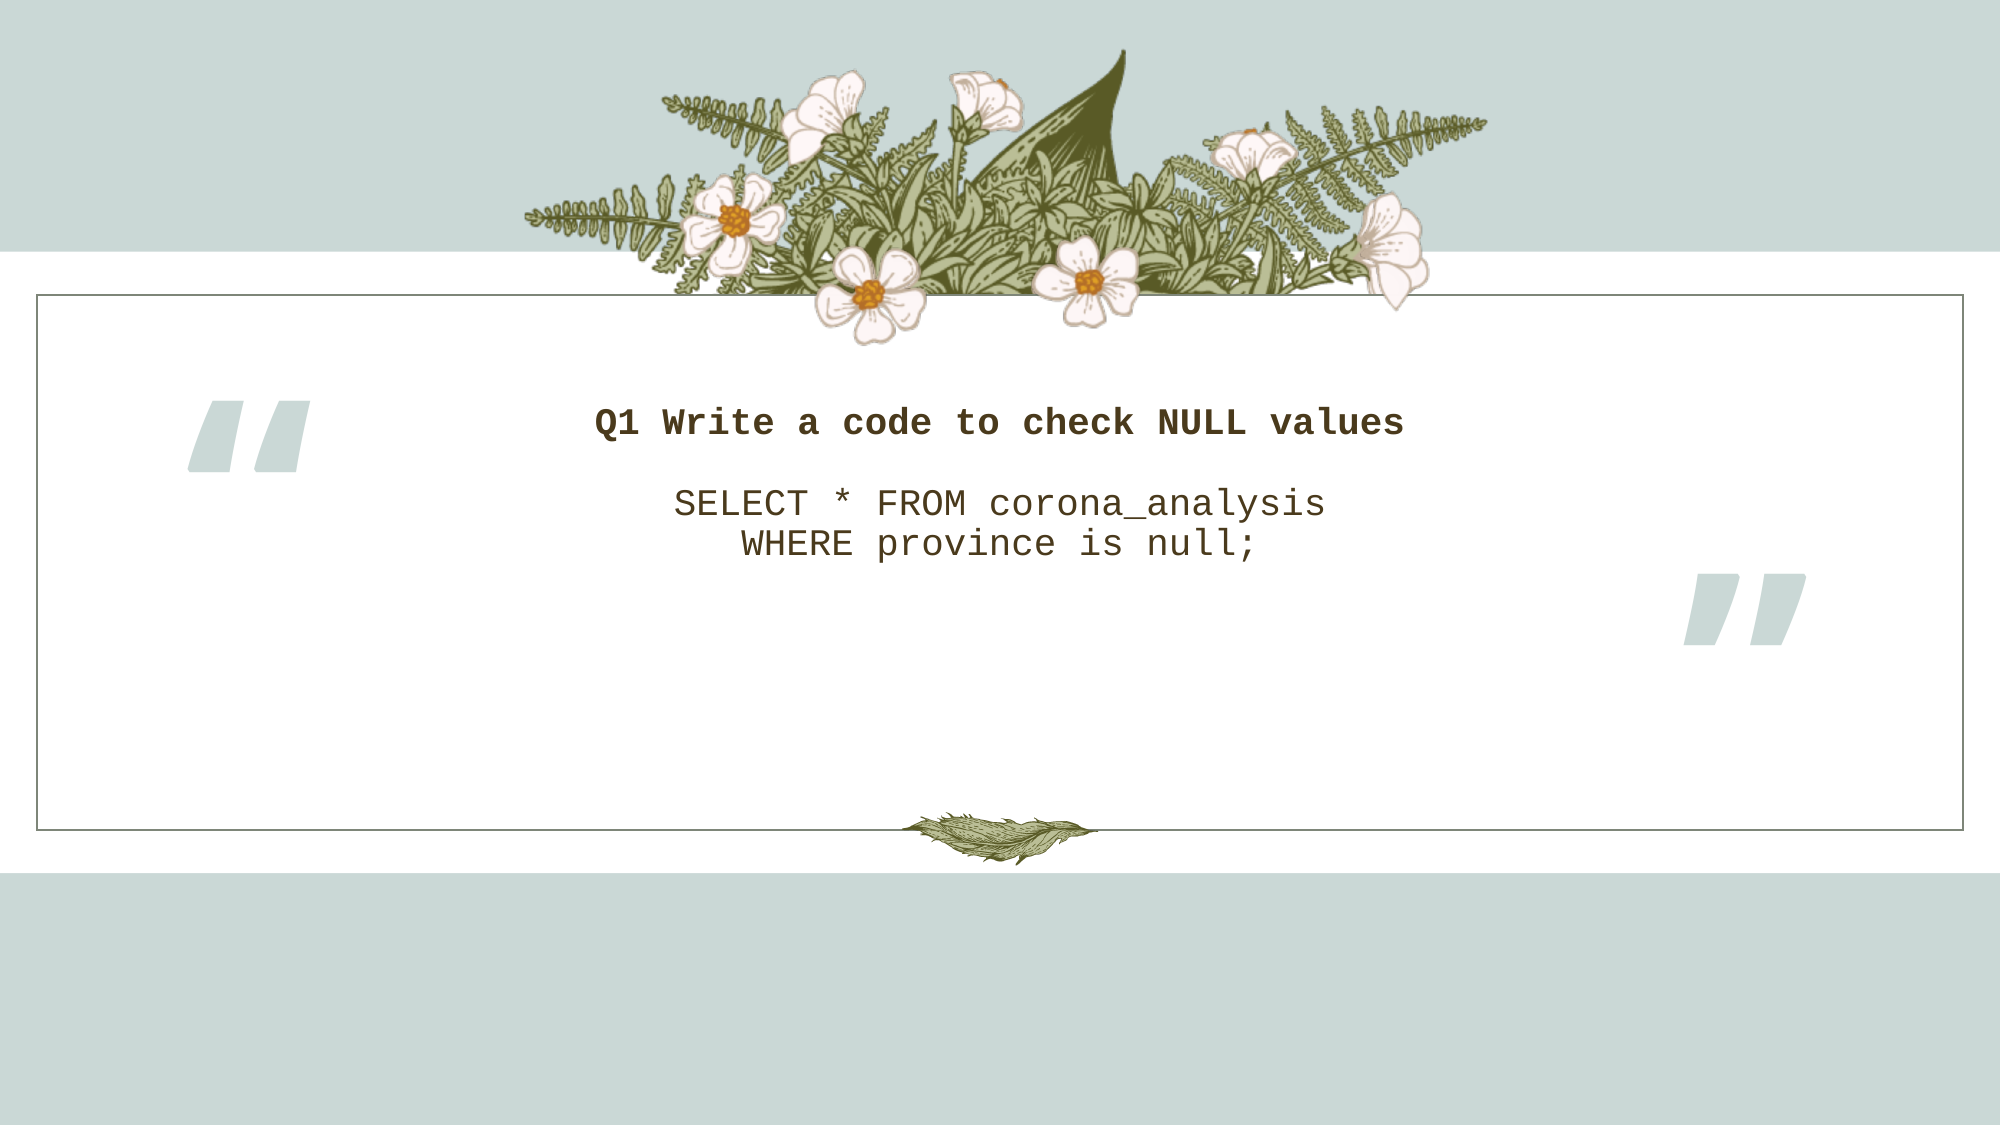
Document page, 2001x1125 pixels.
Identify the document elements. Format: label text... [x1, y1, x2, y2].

picture [512, 29, 1500, 356]
picture [900, 807, 1099, 866]
title Q1 Write a code to check NULL values SELECT * FROM corona_analysis WHERE province is null; [286, 394, 1714, 723]
list “ [169, 350, 324, 669]
list ” [1665, 523, 1821, 841]
